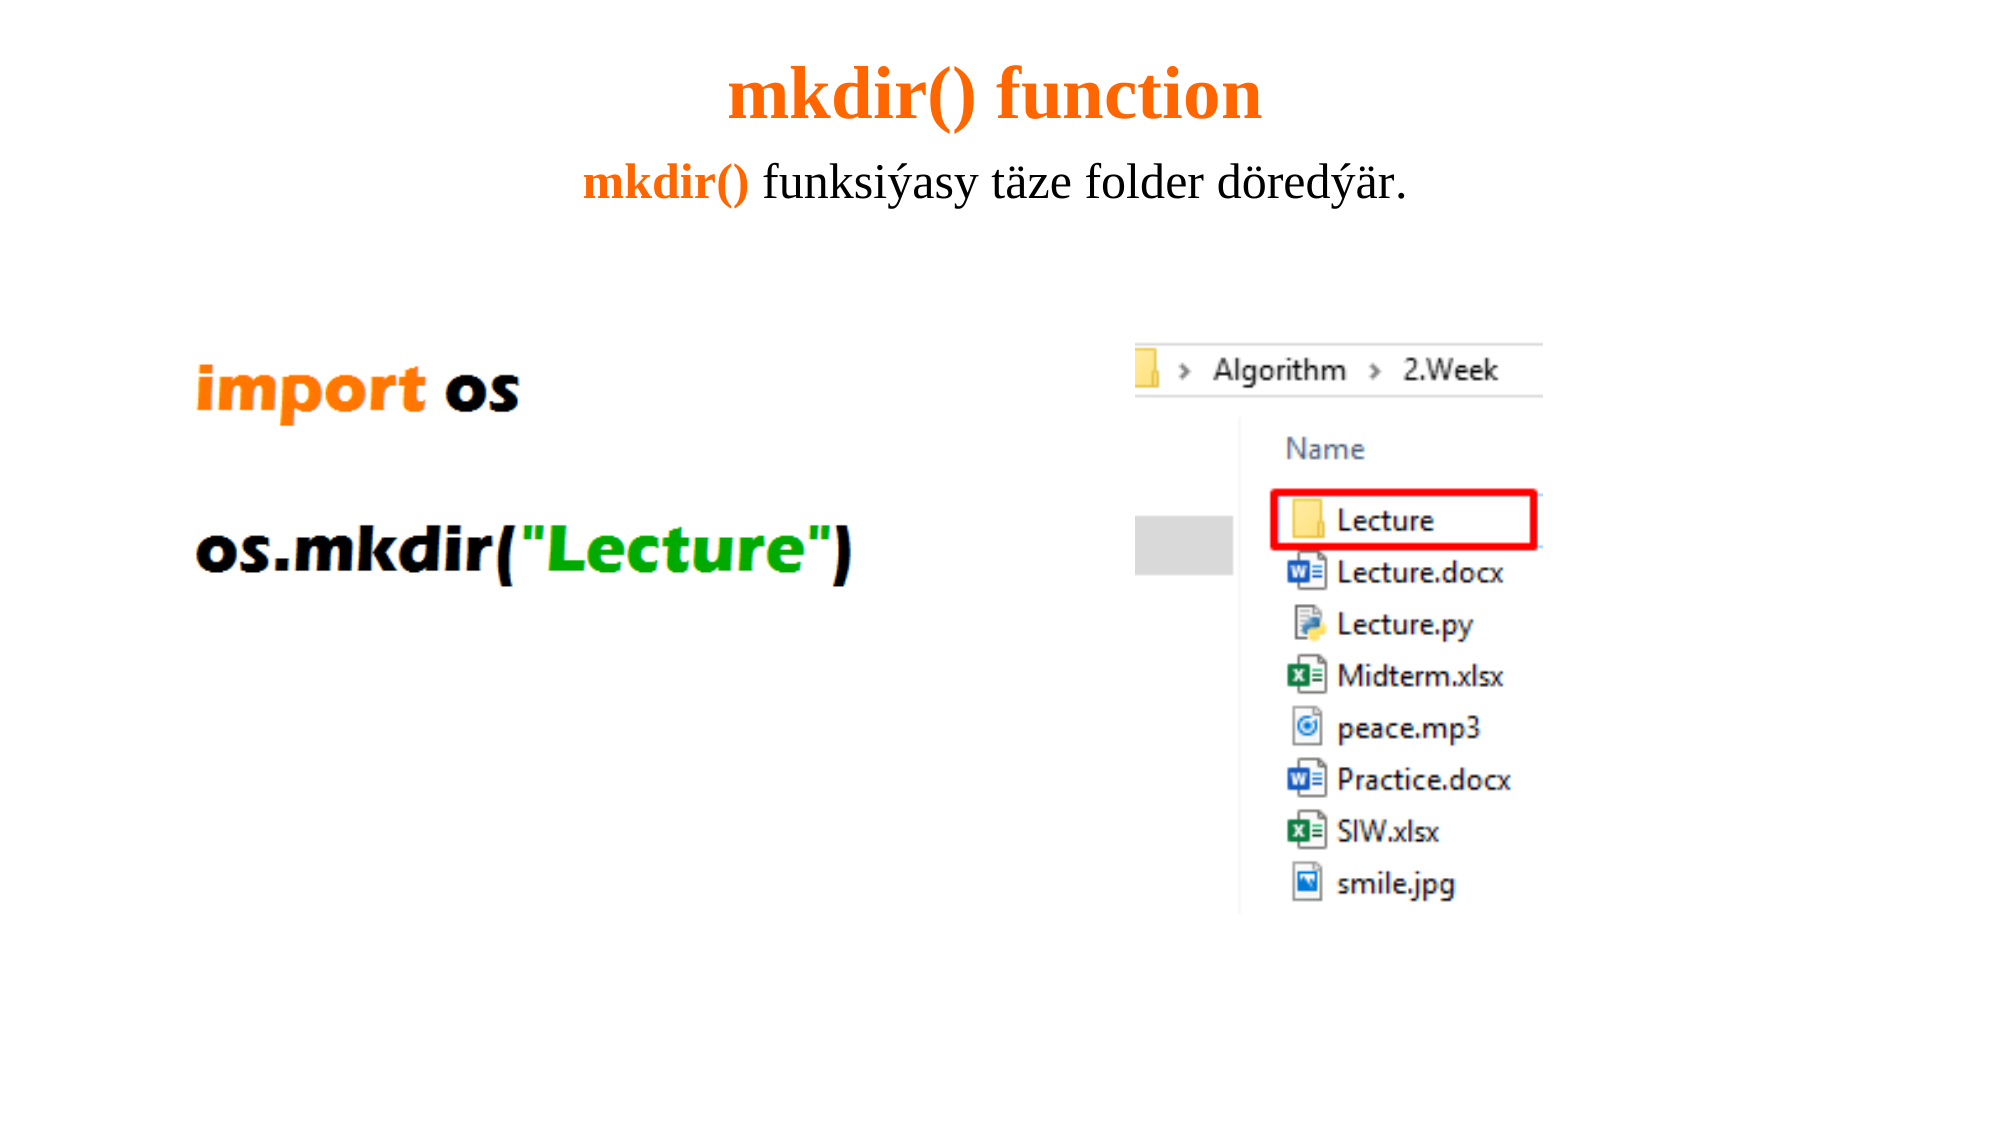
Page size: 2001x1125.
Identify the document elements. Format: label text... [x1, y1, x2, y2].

text_box mkdir() funksiýasy täze folder döredýär. [567, 140, 1423, 216]
picture [1135, 329, 1543, 914]
title mkdir() function [132, 0, 1858, 189]
picture [190, 351, 865, 599]
